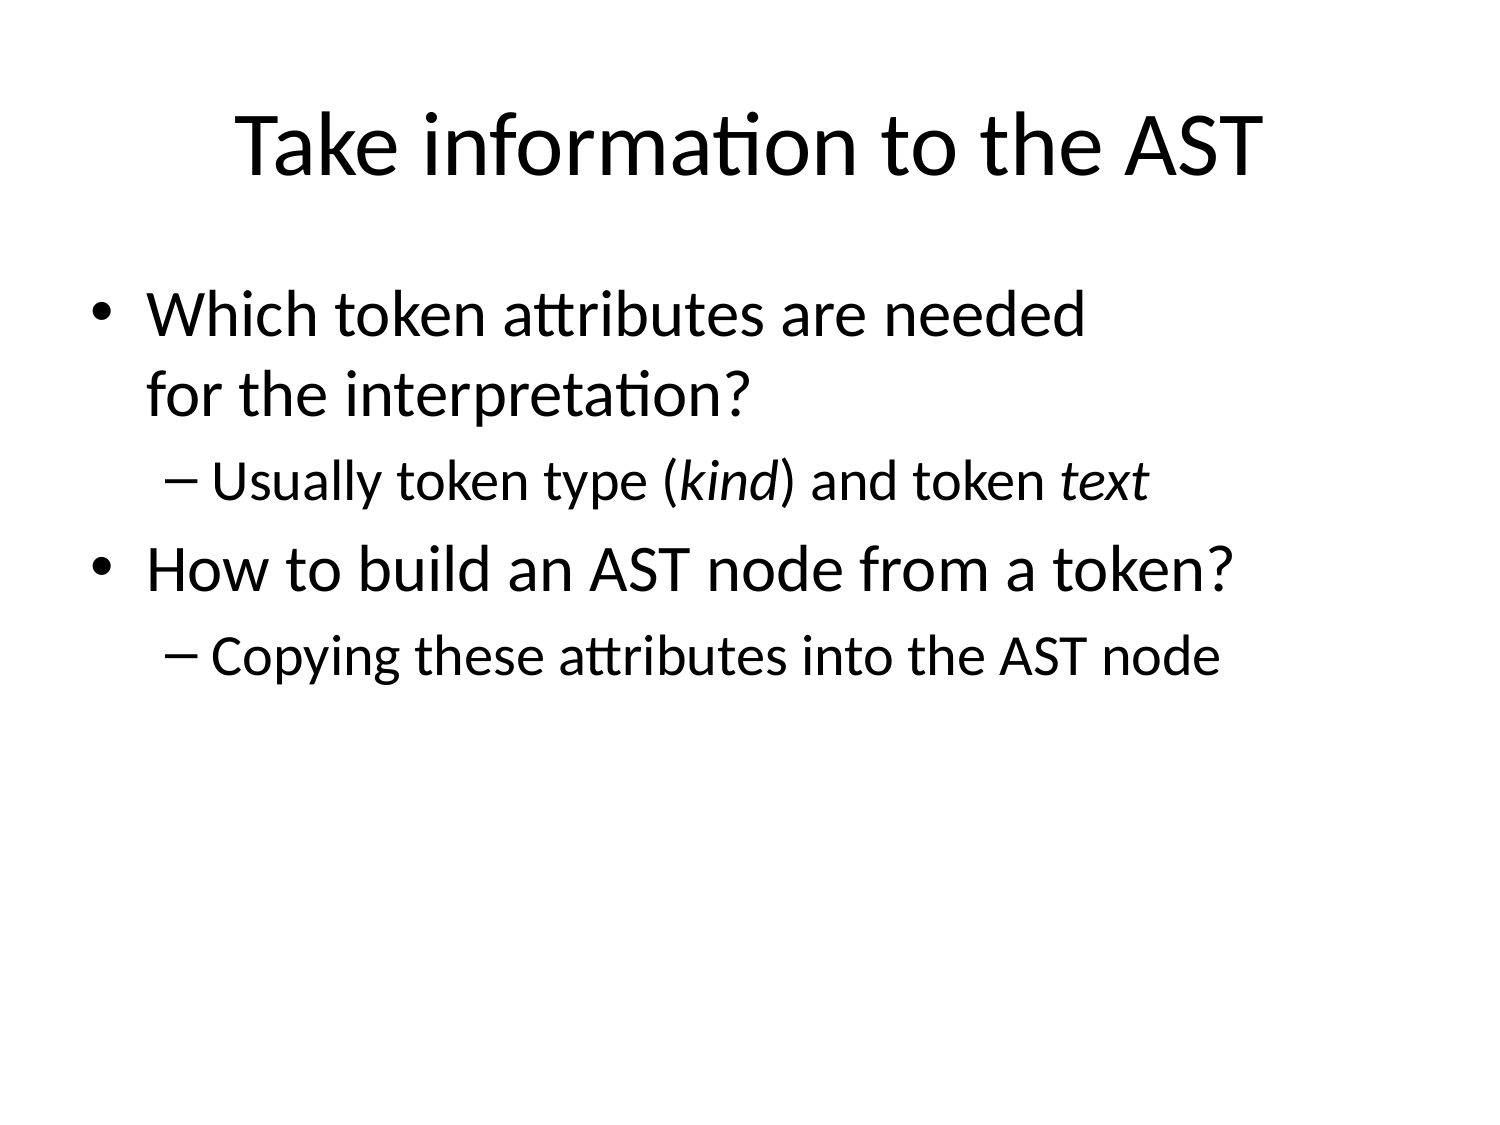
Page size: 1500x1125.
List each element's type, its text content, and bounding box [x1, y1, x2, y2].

title Take information to the AST [75, 45, 1425, 233]
list Which token attributes are needed for the interpretation? Usually token type (kind) and token text How to build an AST node from a token? Copying these attributes into the AST node [75, 262, 1425, 1005]
